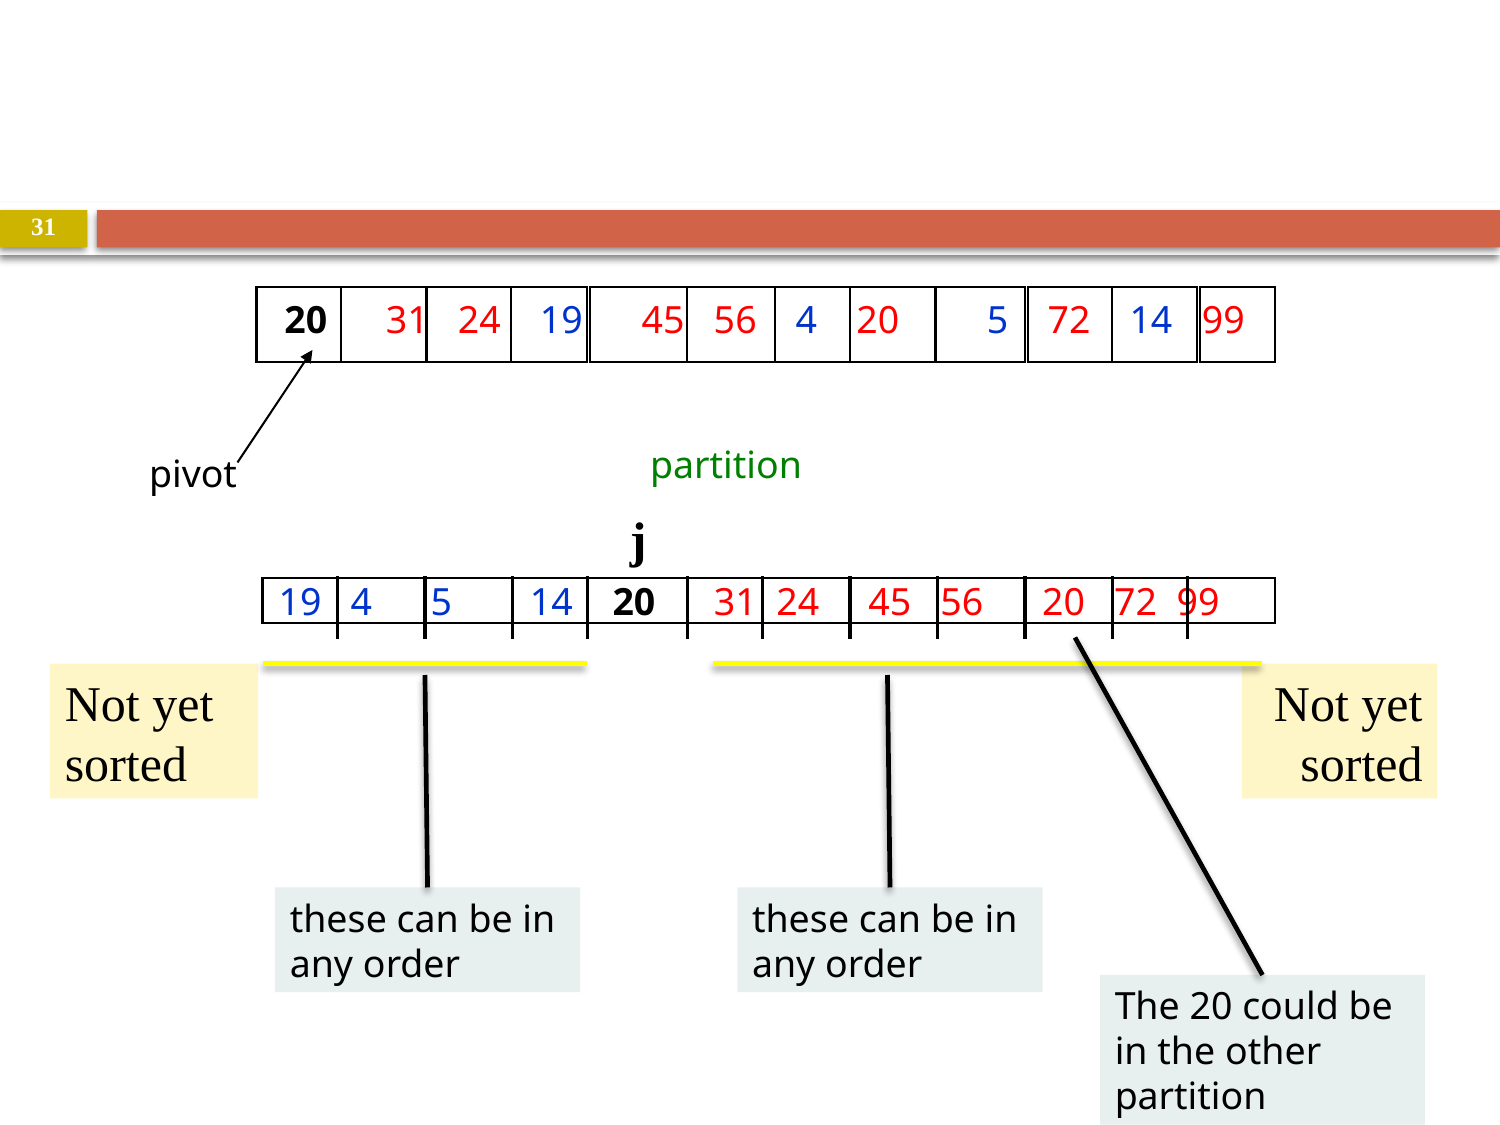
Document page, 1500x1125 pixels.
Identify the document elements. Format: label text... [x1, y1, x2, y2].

text_box [1027, 287, 1112, 363]
text_box [849, 287, 935, 363]
text_box [774, 287, 849, 363]
text_box [1112, 287, 1198, 363]
text_box [426, 287, 511, 363]
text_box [137, 349, 313, 439]
text_box [590, 287, 687, 363]
text_box [511, 287, 588, 363]
text_box [687, 287, 774, 363]
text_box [737, 674, 1043, 1024]
text_box [256, 287, 341, 363]
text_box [49, 440, 1438, 801]
slide_number 31 [0, 208, 88, 249]
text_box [1074, 637, 1426, 1125]
text_box [1199, 287, 1275, 363]
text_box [274, 674, 581, 1024]
text_box [341, 287, 426, 363]
text_box [936, 287, 1025, 363]
